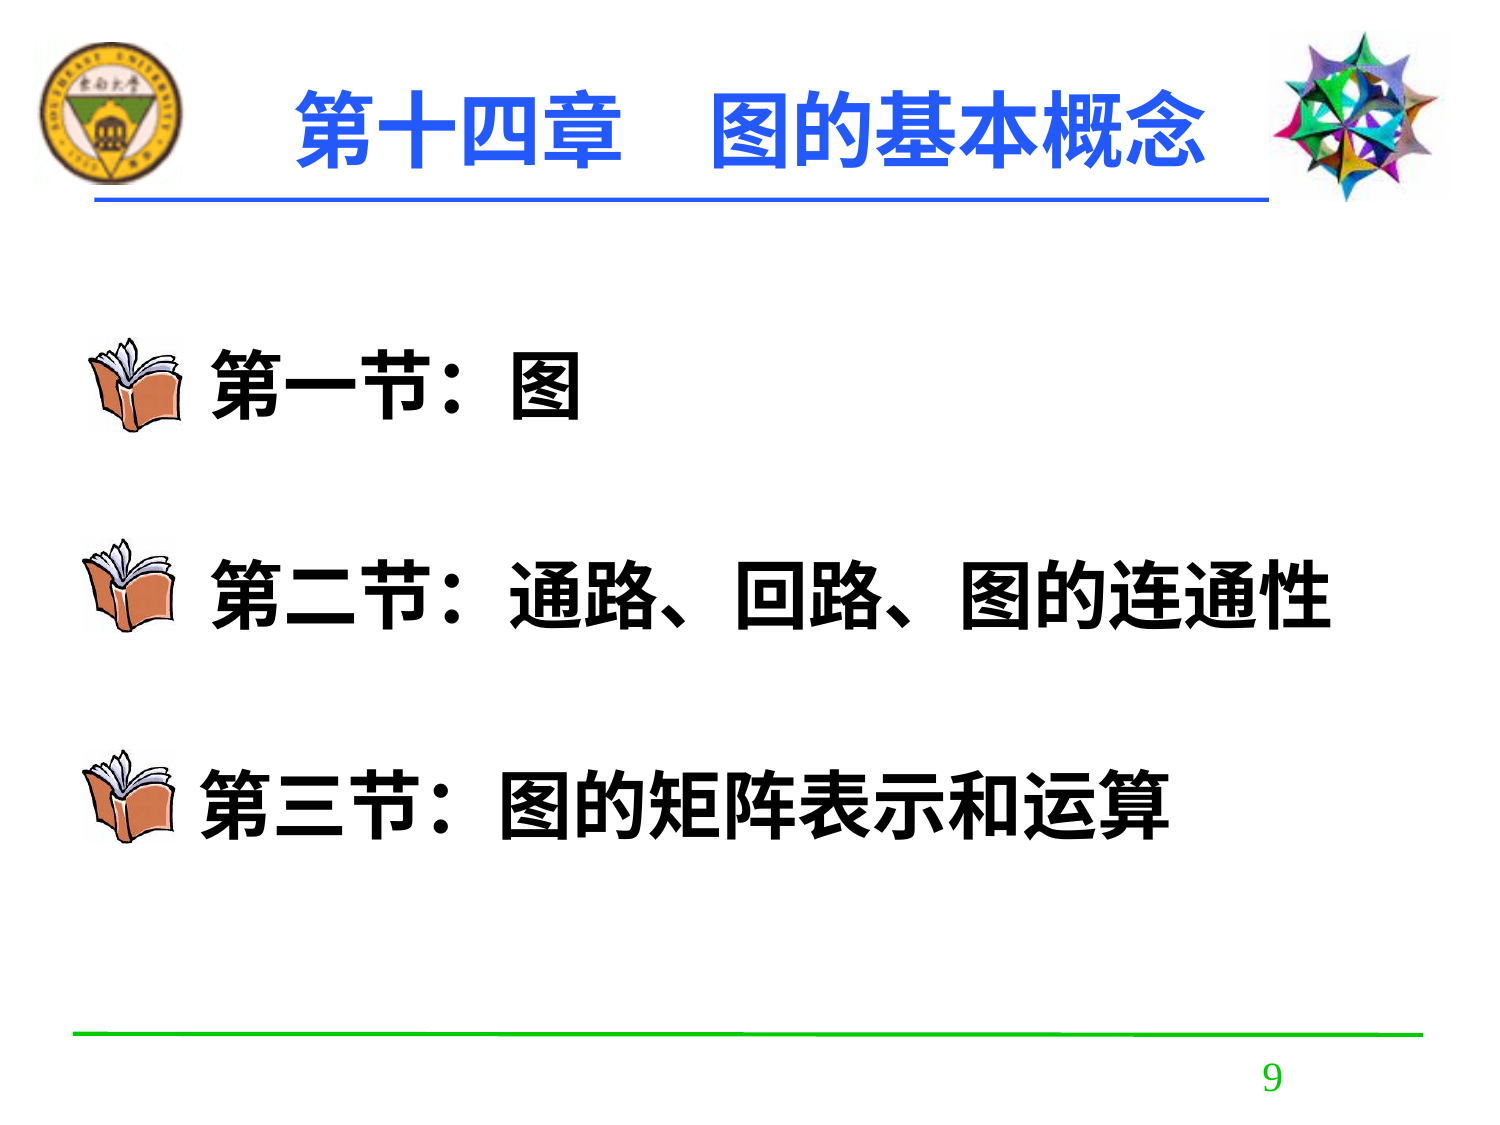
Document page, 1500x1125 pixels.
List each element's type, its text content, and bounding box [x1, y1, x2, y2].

title 第十四章 图的基本概念 [112, 77, 1388, 179]
picture [29, 42, 207, 185]
picture [1269, 30, 1451, 202]
picture [81, 538, 176, 633]
picture [88, 337, 183, 433]
picture [81, 749, 176, 844]
list 第一节：图 第二节：通路、回路、图的连通性 第三节：图的矩阵表示和运算 [107, 246, 1383, 1032]
